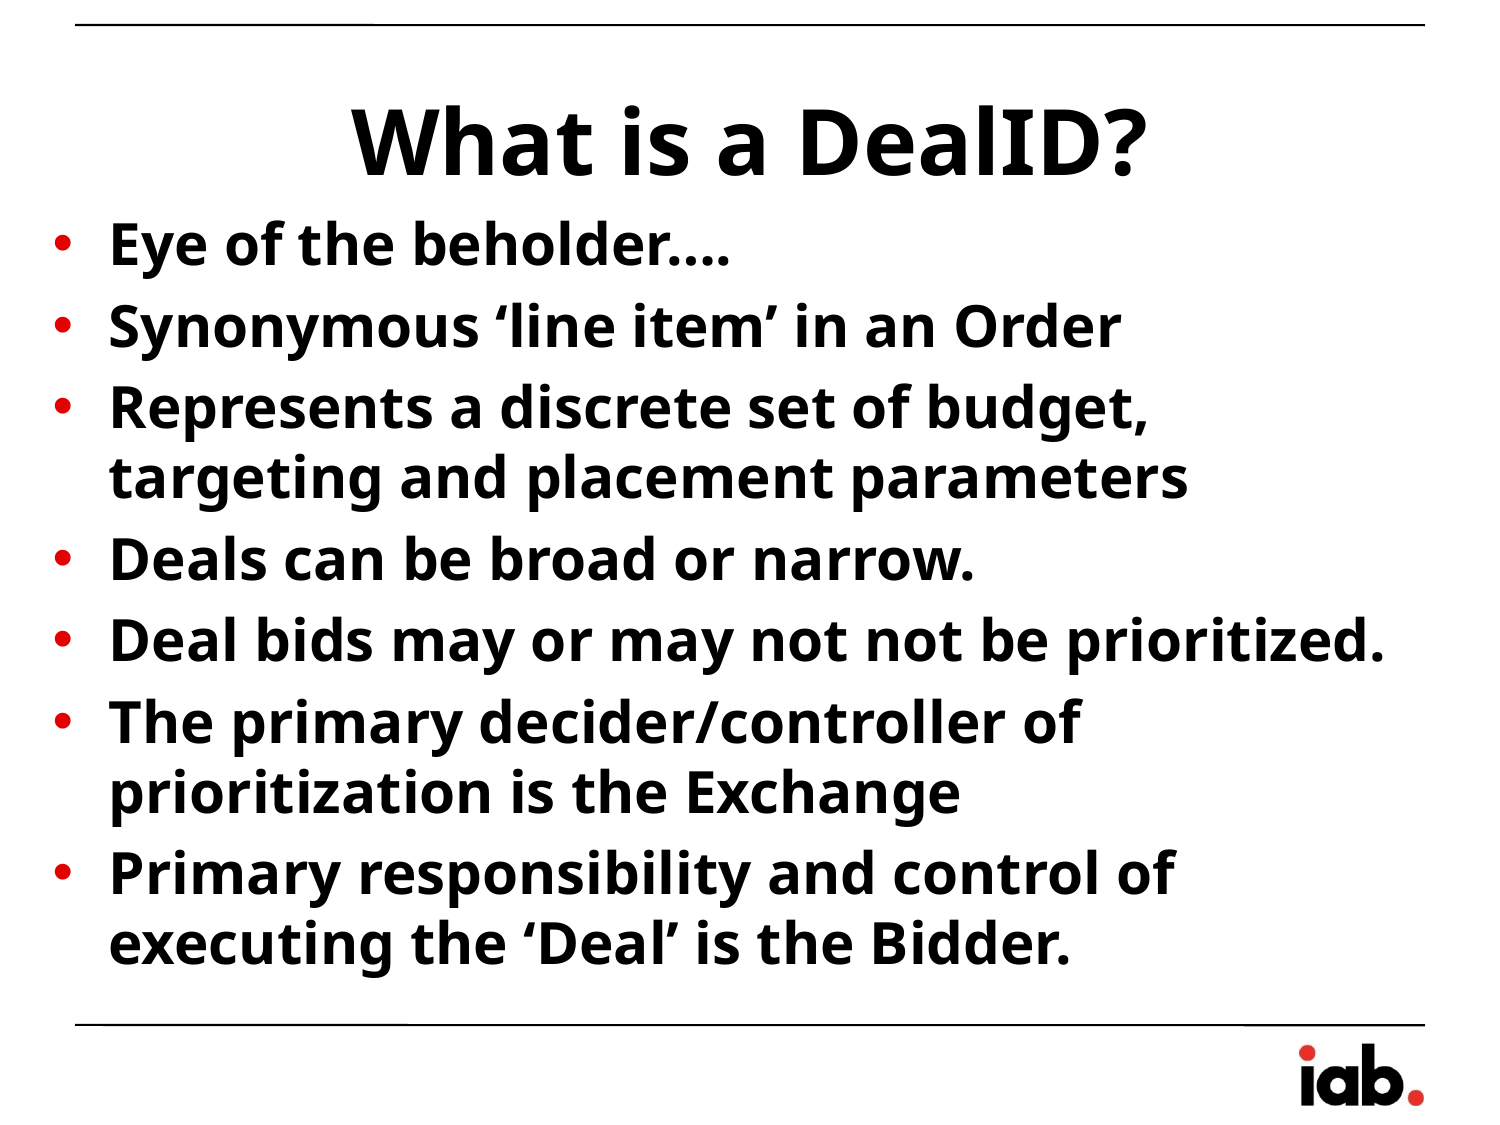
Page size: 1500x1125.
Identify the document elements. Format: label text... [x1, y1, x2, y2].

list Eye of the beholder…. Synonymous ‘line item’ in an Order Represents a discrete set of budget, targeting and placement parameters Deals can be broad or narrow. Deal bids may or may not not be prioritized. The primary decider/controller of prioritization is the Exchange Primary responsibility and control of executing the ‘Deal’ is the Bidder. [37, 200, 1425, 1043]
title What is a DealID? [75, 75, 1425, 200]
picture [1299, 1043, 1424, 1106]
